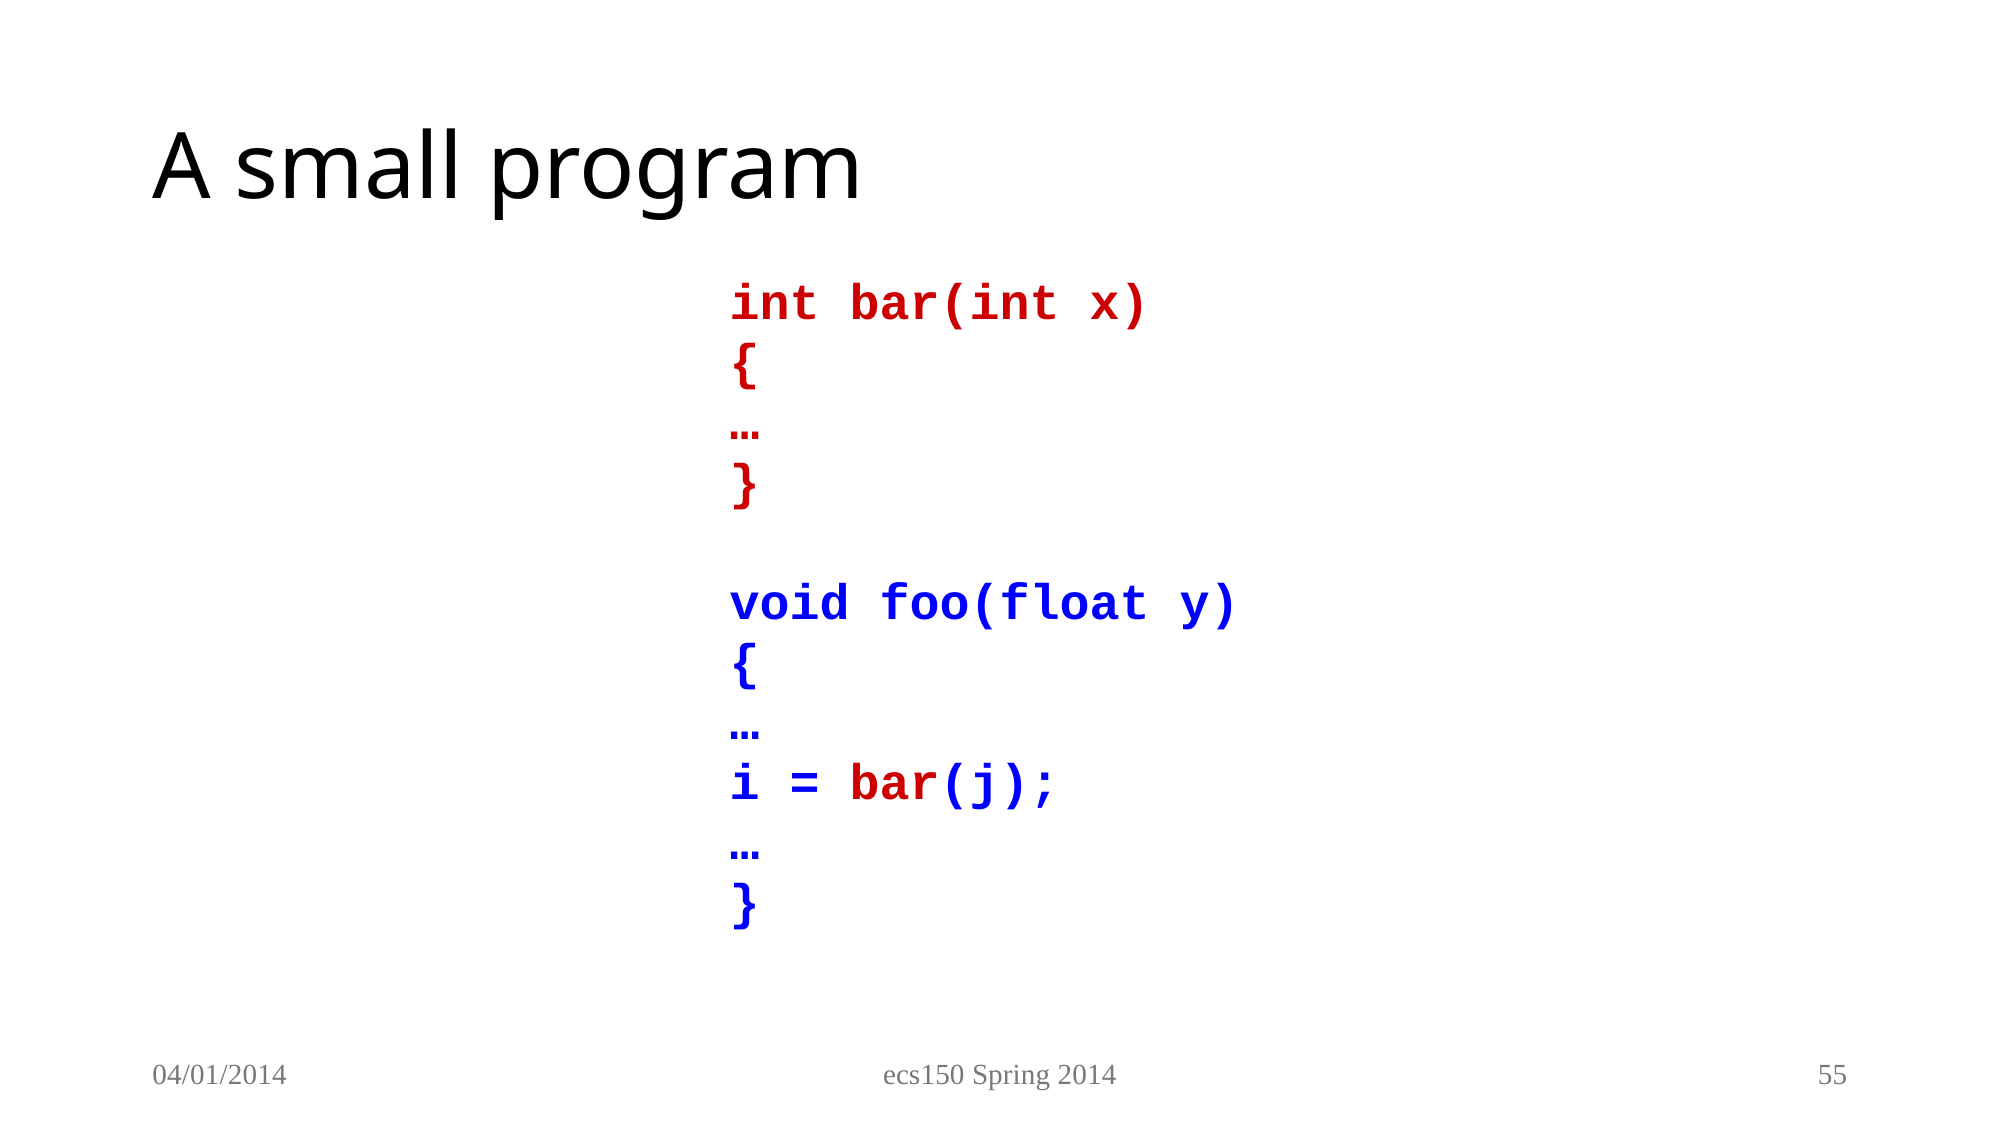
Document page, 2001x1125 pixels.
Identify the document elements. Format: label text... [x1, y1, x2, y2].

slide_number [137, 1042, 588, 1103]
footer ecs150 Spring 2014 [662, 1042, 1338, 1103]
title A small program [137, 59, 1863, 278]
text_box int bar(int x) { … } void foo(float y) { … i = bar(j); … } [714, 262, 1255, 938]
slide_number 55 [1412, 1042, 1863, 1103]
